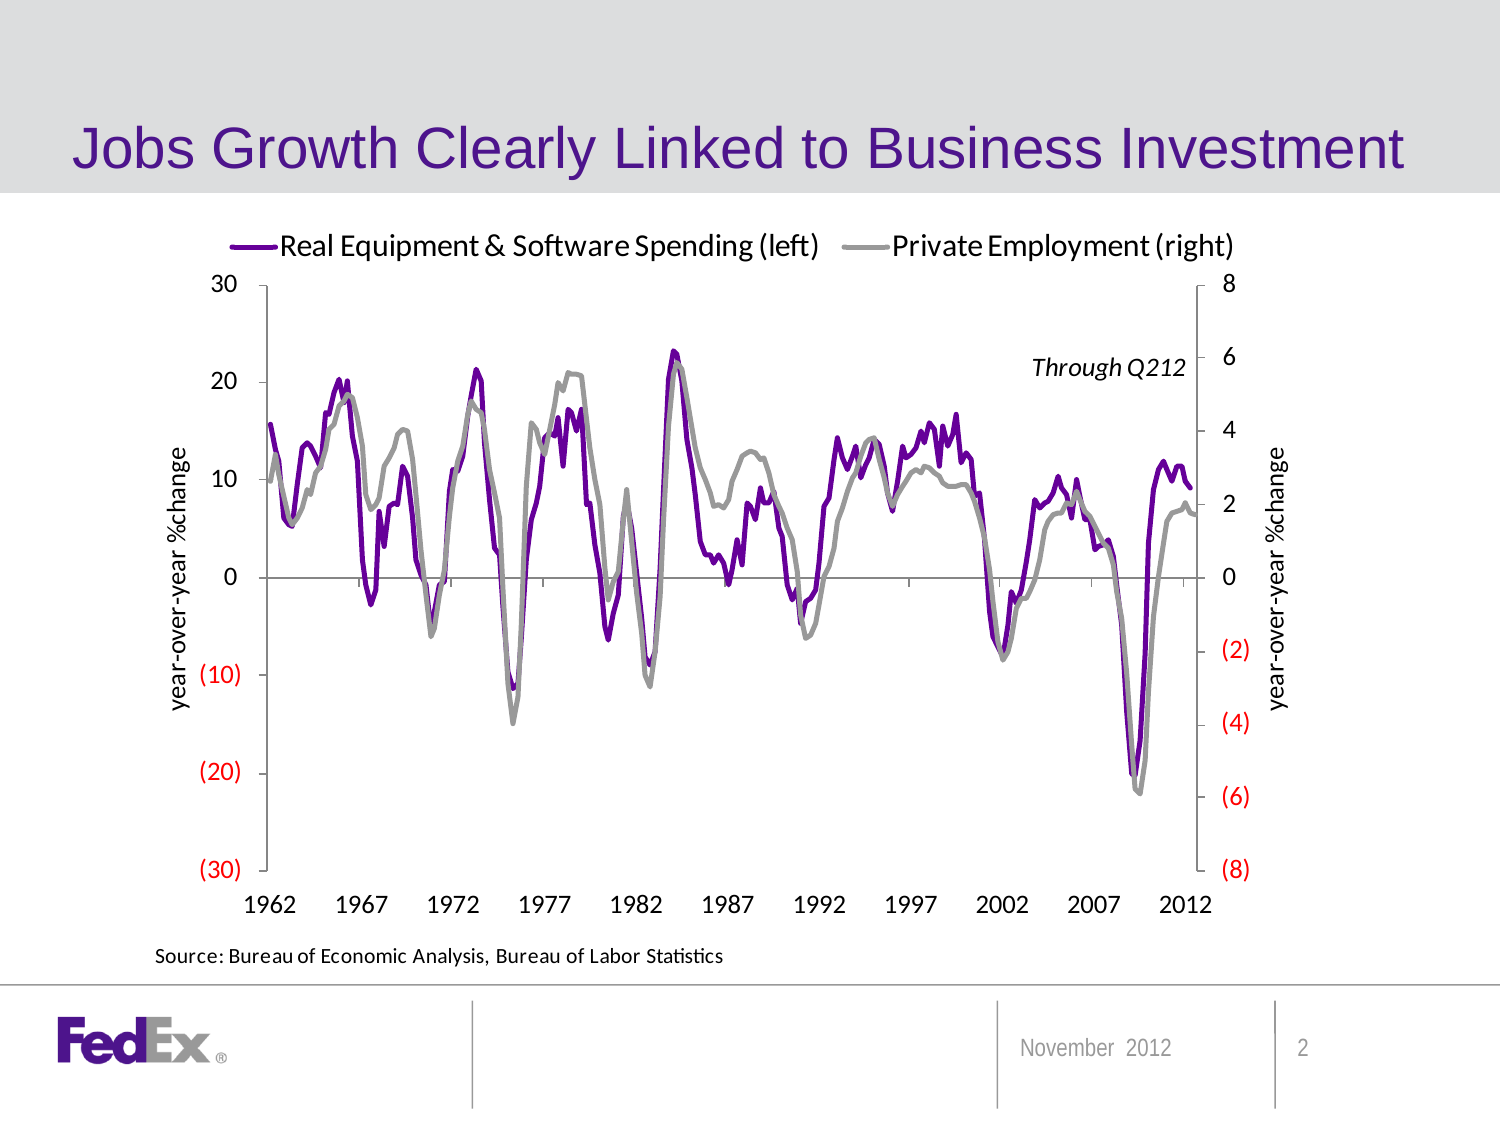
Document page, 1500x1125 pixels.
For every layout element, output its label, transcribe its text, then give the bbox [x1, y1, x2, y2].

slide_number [1019, 1031, 1251, 1107]
picture [137, 199, 1326, 978]
picture [29, 988, 239, 1091]
title Jobs Growth Clearly Linked to Business Investment [57, 37, 1445, 188]
slide_number 2 [1297, 1031, 1444, 1107]
